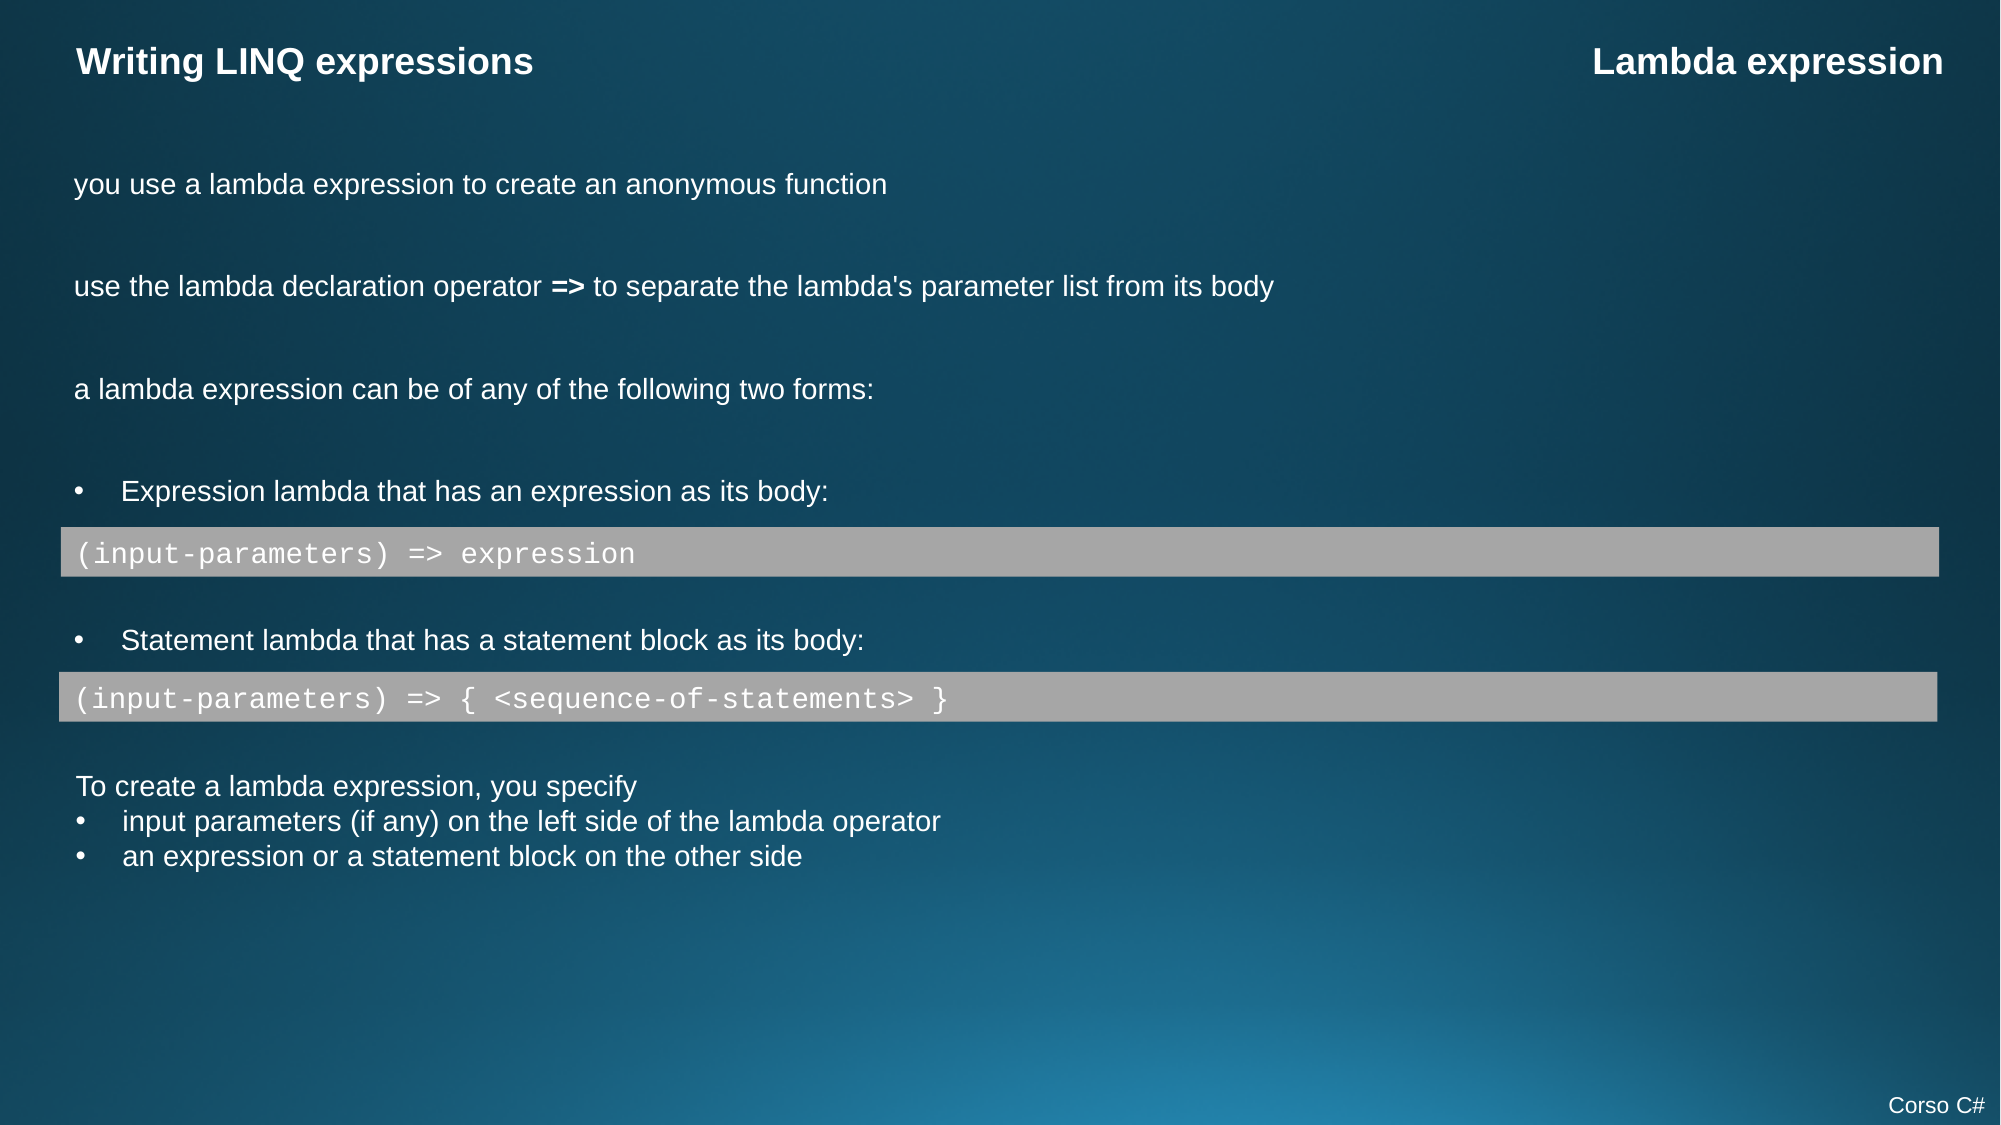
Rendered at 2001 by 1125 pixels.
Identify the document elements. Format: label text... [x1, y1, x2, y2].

text_box Lambda expression [877, 29, 1960, 89]
text_box (input-parameters) => { <sequence-of-statements> } [59, 671, 1938, 722]
text_box Corso C# [0, 1083, 2000, 1125]
text_box you use a lambda expression to create an anonymous function use the lambda declaration operator => to separate the lambda's parameter list from its body a lambda expression can be of any of the following two forms: Expression lambda that has an expression as its body: [59, 140, 1938, 515]
text_box To create a lambda expression, you specify input parameters (if any) on the left side of the lambda operator an expression or a statement block on the other side [60, 760, 1938, 880]
text_box Statement lambda that has a statement block as its body: [59, 596, 1938, 664]
picture [0, 0, 2001, 1125]
text_box Writing LINQ expressions [61, 29, 550, 89]
text_box (input-parameters) => expression [60, 527, 1940, 577]
